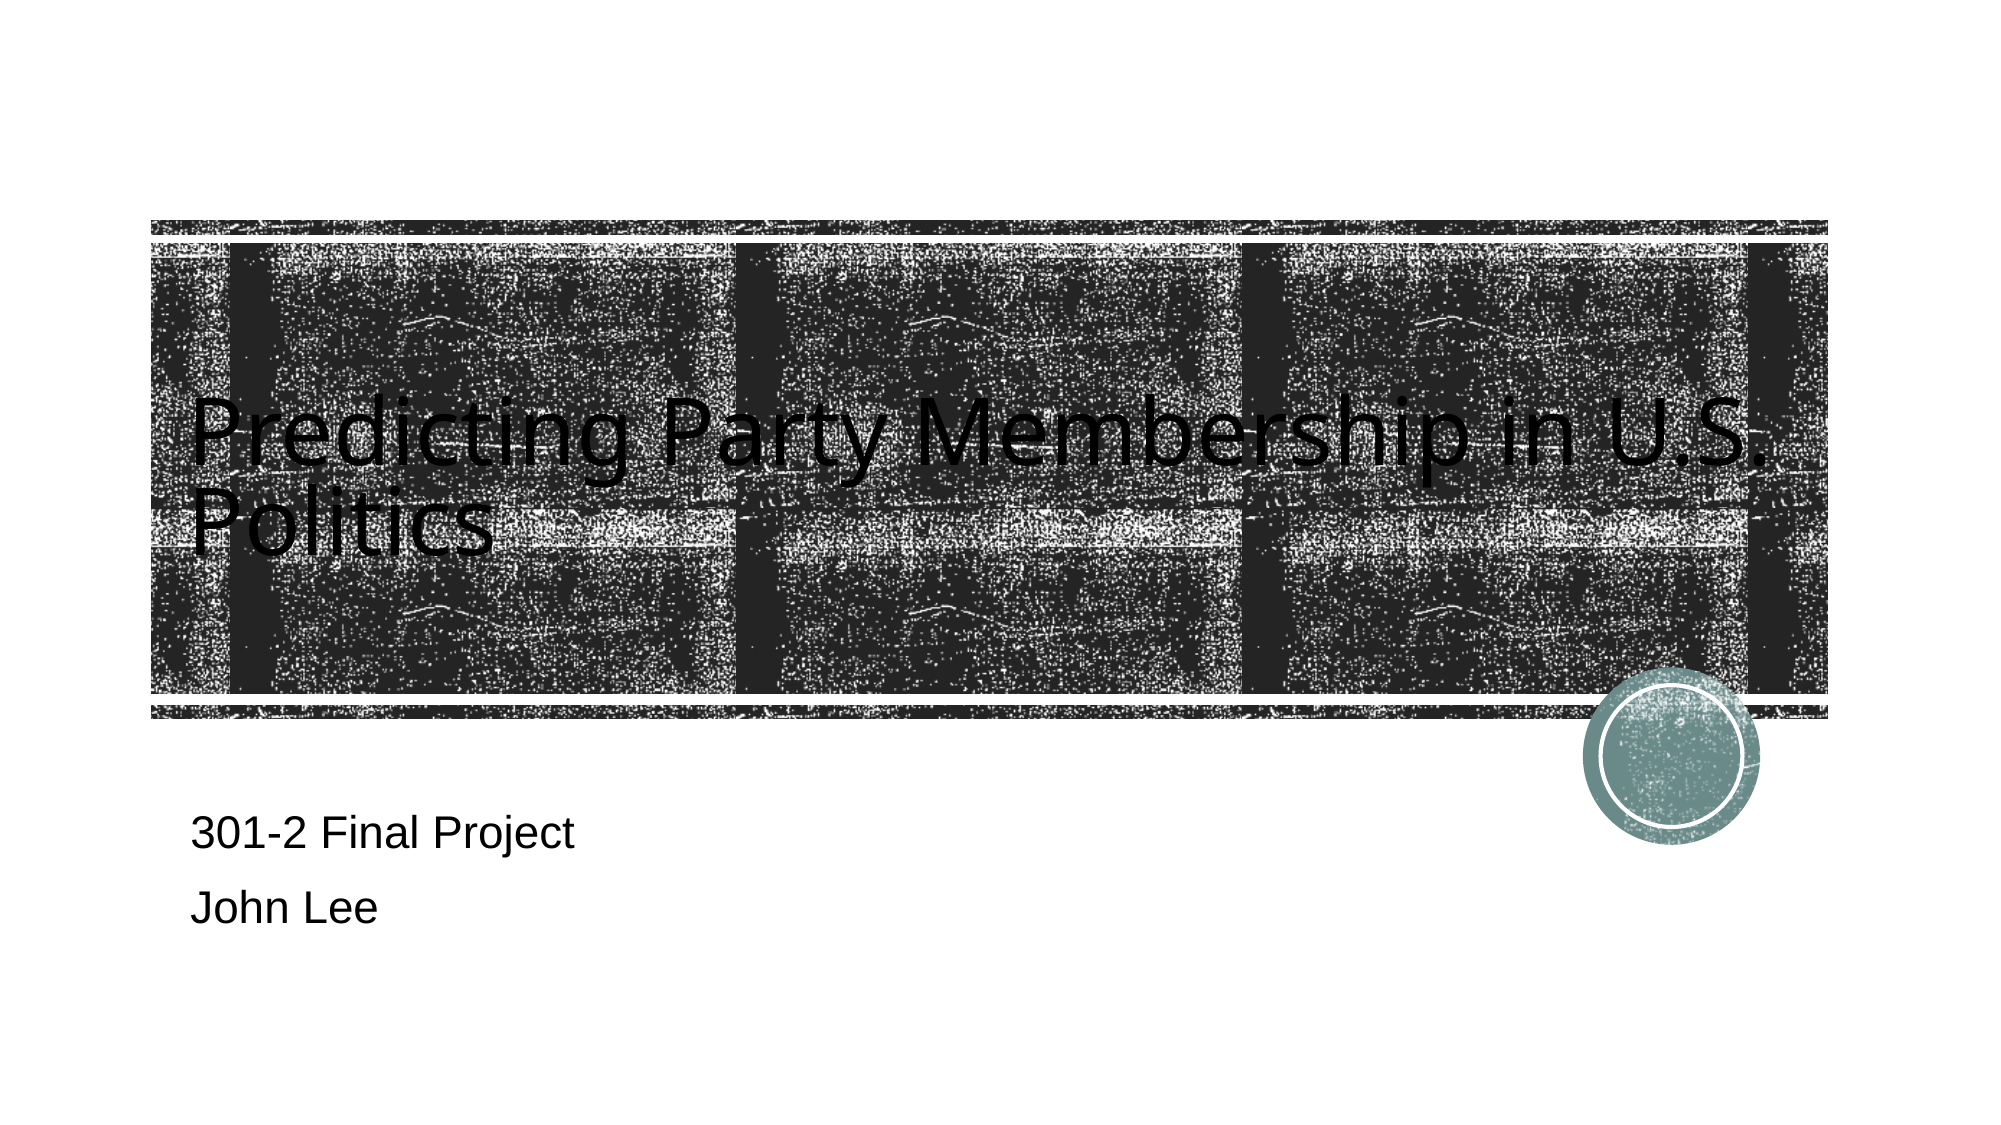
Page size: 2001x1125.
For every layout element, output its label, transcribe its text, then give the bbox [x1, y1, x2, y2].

title Predicting Party Membership in U.S. Politics [172, 234, 1808, 733]
subtitle 301-2 Final Project John Lee [175, 801, 1470, 978]
